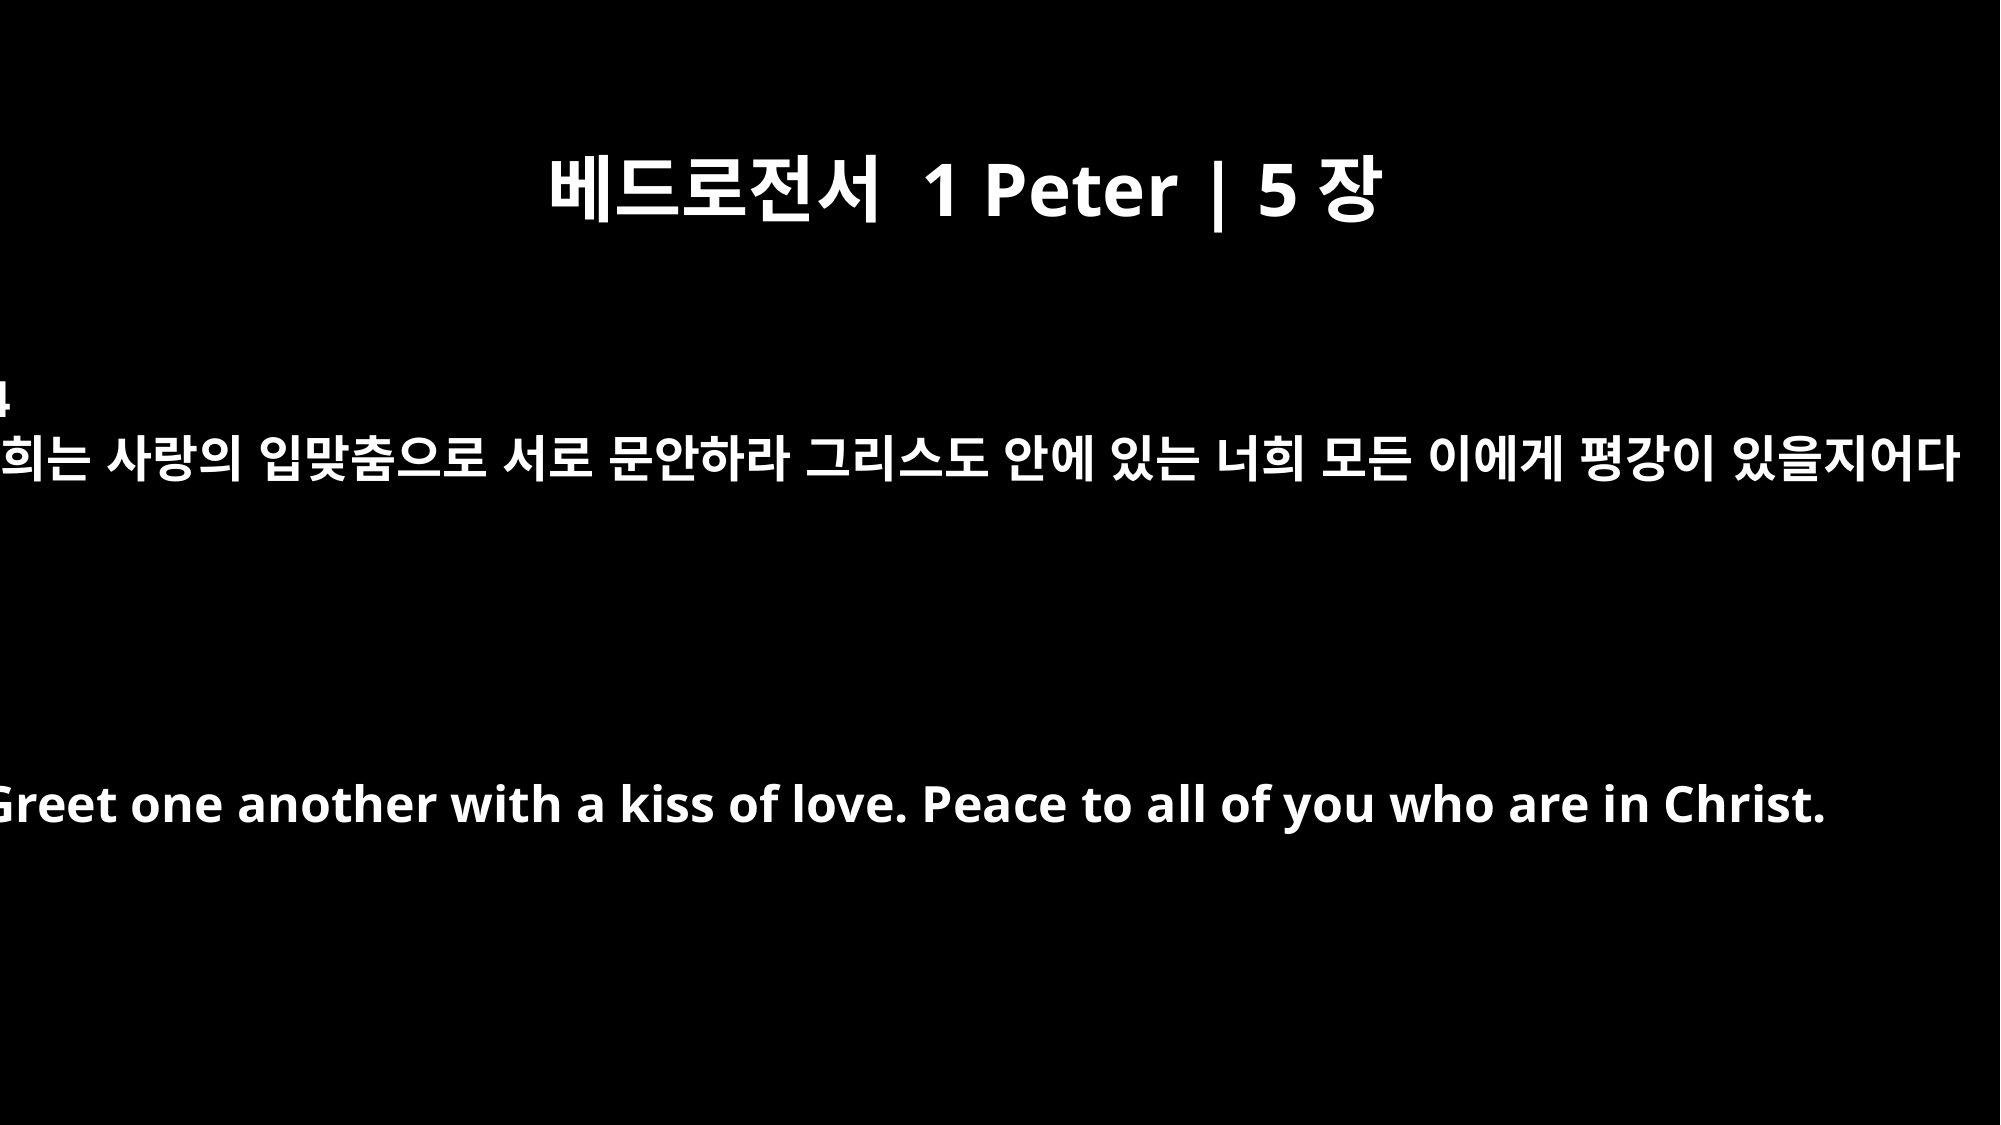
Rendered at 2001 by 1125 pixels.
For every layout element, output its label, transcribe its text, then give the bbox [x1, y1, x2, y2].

text_box 베드로전서 1 Peter | 5장 [532, 136, 1400, 239]
text_box Greet one another with a kiss of love. Peace to all of you who are in Christ. [0, 764, 1843, 840]
text_box 14 너희는 사랑의 입맞춤으로 서로 문안하라 그리스도 안에 있는 너희 모든 이에게 평강이 있을지어다 [0, 359, 1978, 495]
